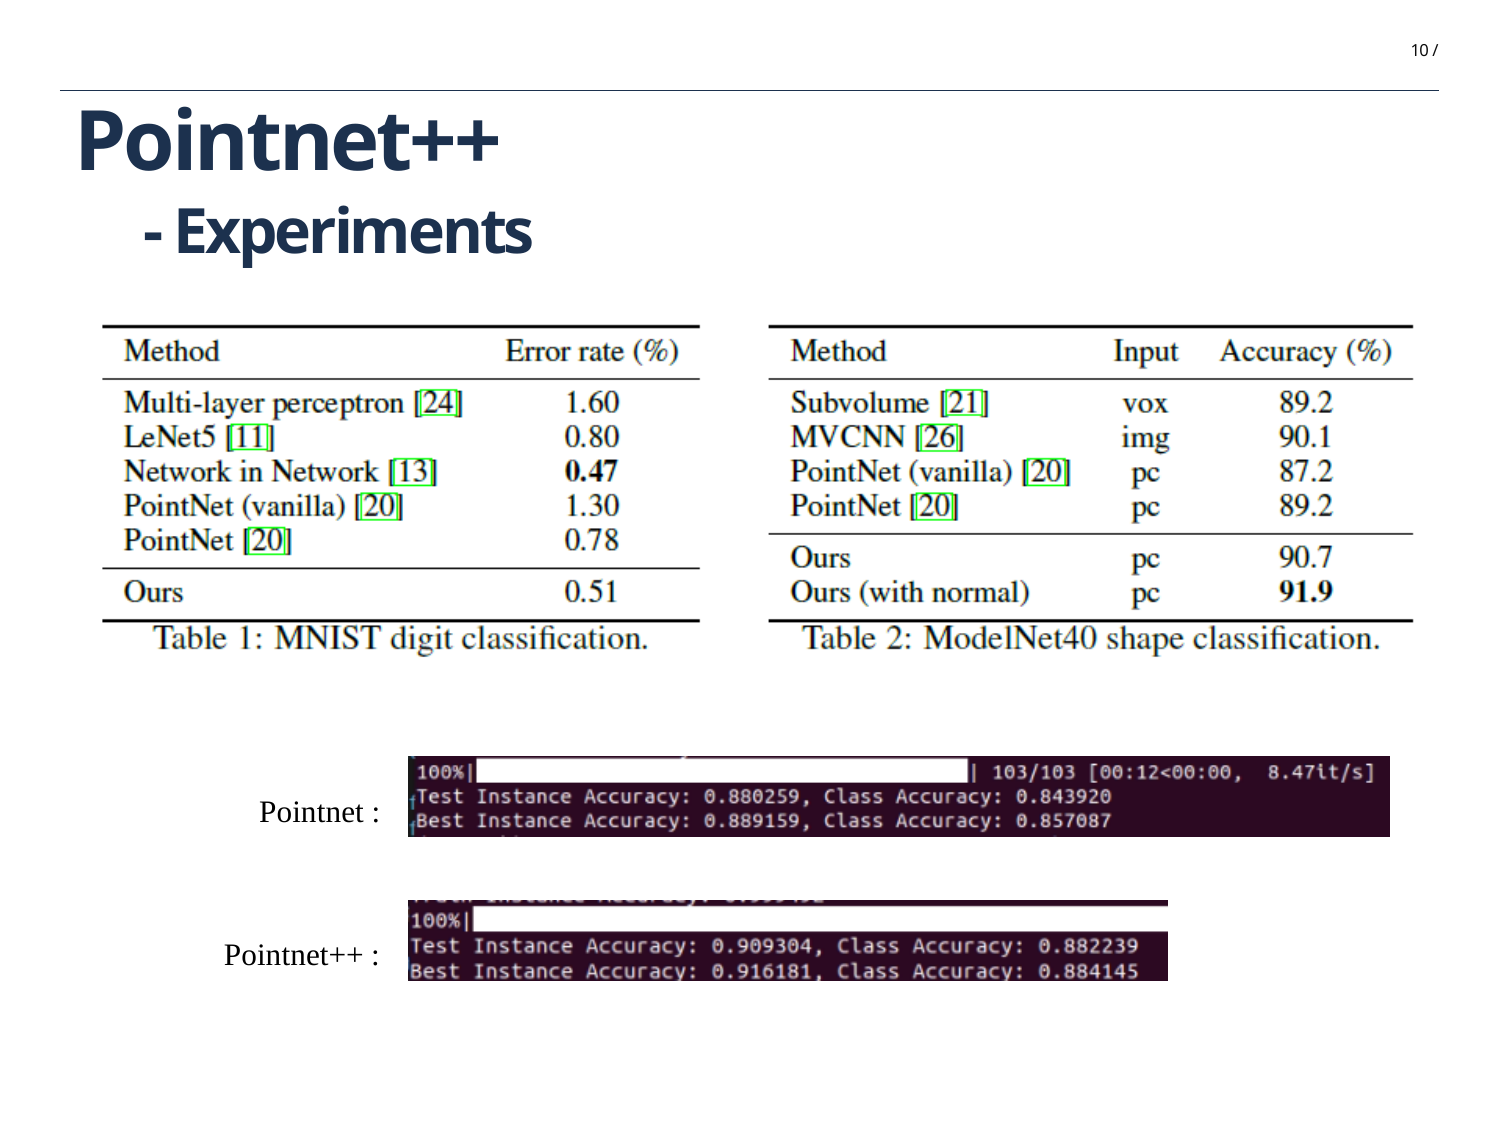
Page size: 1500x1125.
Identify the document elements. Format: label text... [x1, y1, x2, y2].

text_box - Experiments [128, 180, 1403, 276]
text_box Pointnet++ : [104, 908, 403, 980]
picture [408, 756, 1390, 837]
text_box Pointnet : [122, 764, 403, 836]
picture [87, 293, 1454, 668]
title Pointnet++ [59, 95, 1335, 186]
text_box 10 / [1193, 32, 1454, 70]
picture [408, 900, 1168, 981]
